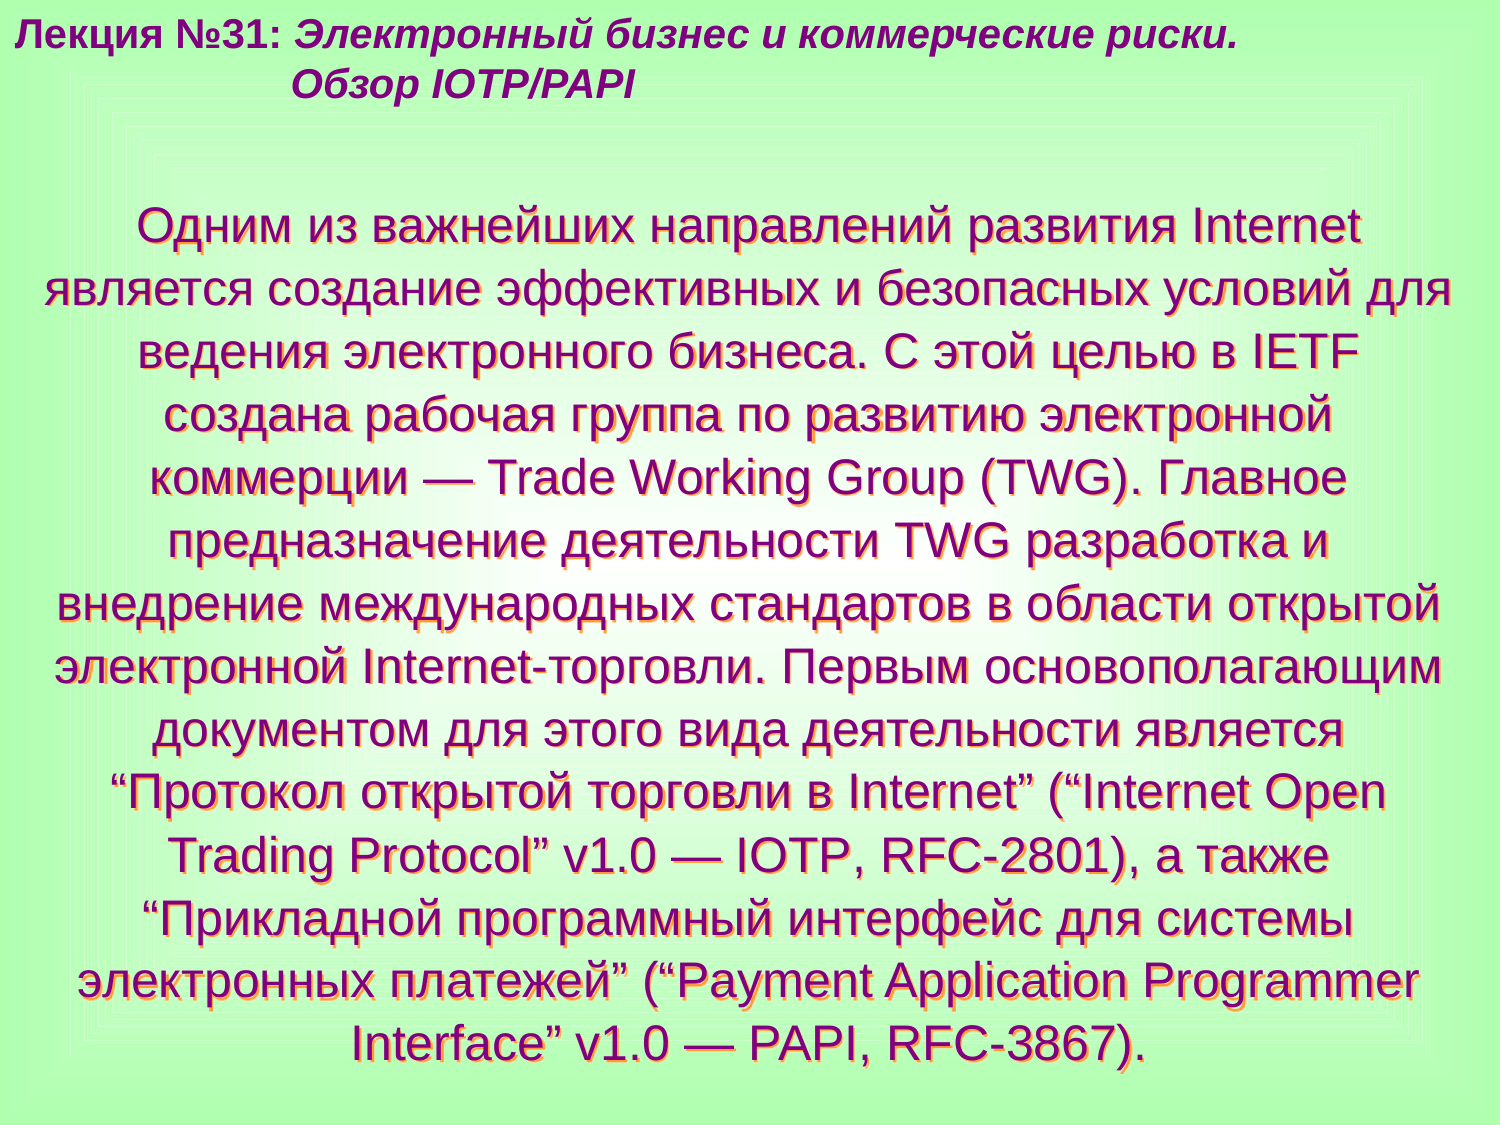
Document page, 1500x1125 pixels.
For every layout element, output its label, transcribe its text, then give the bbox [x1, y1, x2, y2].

text_box Одним из важнейших направлений развития Internet является создание эффективных и безопасных условий для ведения электронного бизнеса. С этой целью в IETF создана рабочая группа по развитию электронной коммерции — Trade Working Group (TWG). Главное предназначение деятельности TWG разработка и внедрение международных стандартов в области открытой электронной Internet-торговли. Первым основополагающим документом для этого вида деятельности является “Протокол открытой торговли в Internet” (“Internet Open Trading Protocol” v1.0 — IOTP, RFC-2801), а также “Прикладной программный интерфейс для системы электронных платежей” (“Payment Application Programmer Interface” v1.0 — PAPI, RFC-3867). [41, 189, 1457, 1071]
text_box Лекция №31: Электронный бизнес и коммерческие риски. Обзор IOTP/PAPI [0, 0, 1500, 115]
